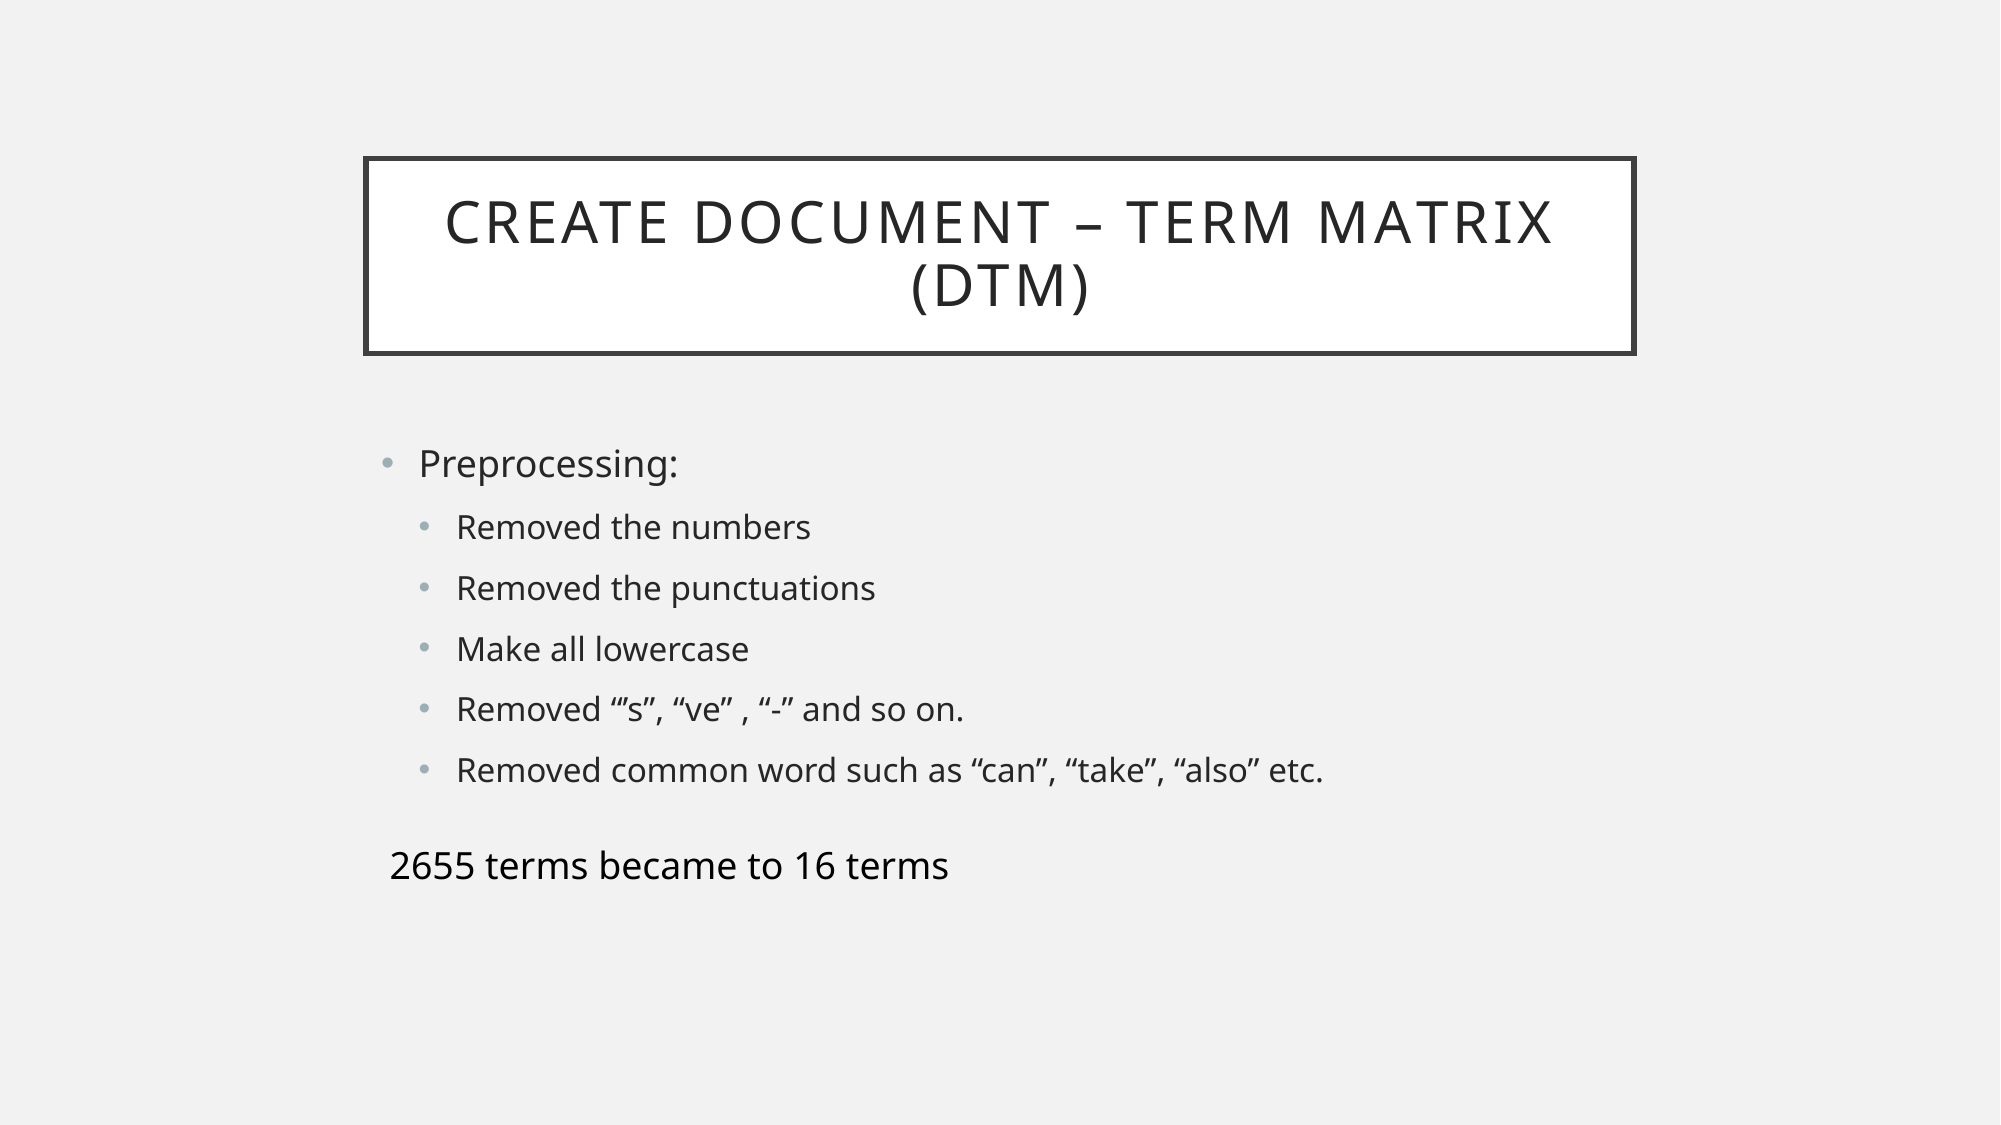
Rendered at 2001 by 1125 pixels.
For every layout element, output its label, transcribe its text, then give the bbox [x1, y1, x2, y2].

title Create Document – Term Matrix (DTM) [363, 156, 1637, 356]
text_box 2655 terms became to 16 terms [374, 834, 965, 895]
list Preprocessing: Removed the numbers Removed the punctuations Make all lowercase Removed “’s”, “ve” , “-” and so on. Removed common word such as “can”, “take”, “also” etc. [366, 432, 1634, 942]
